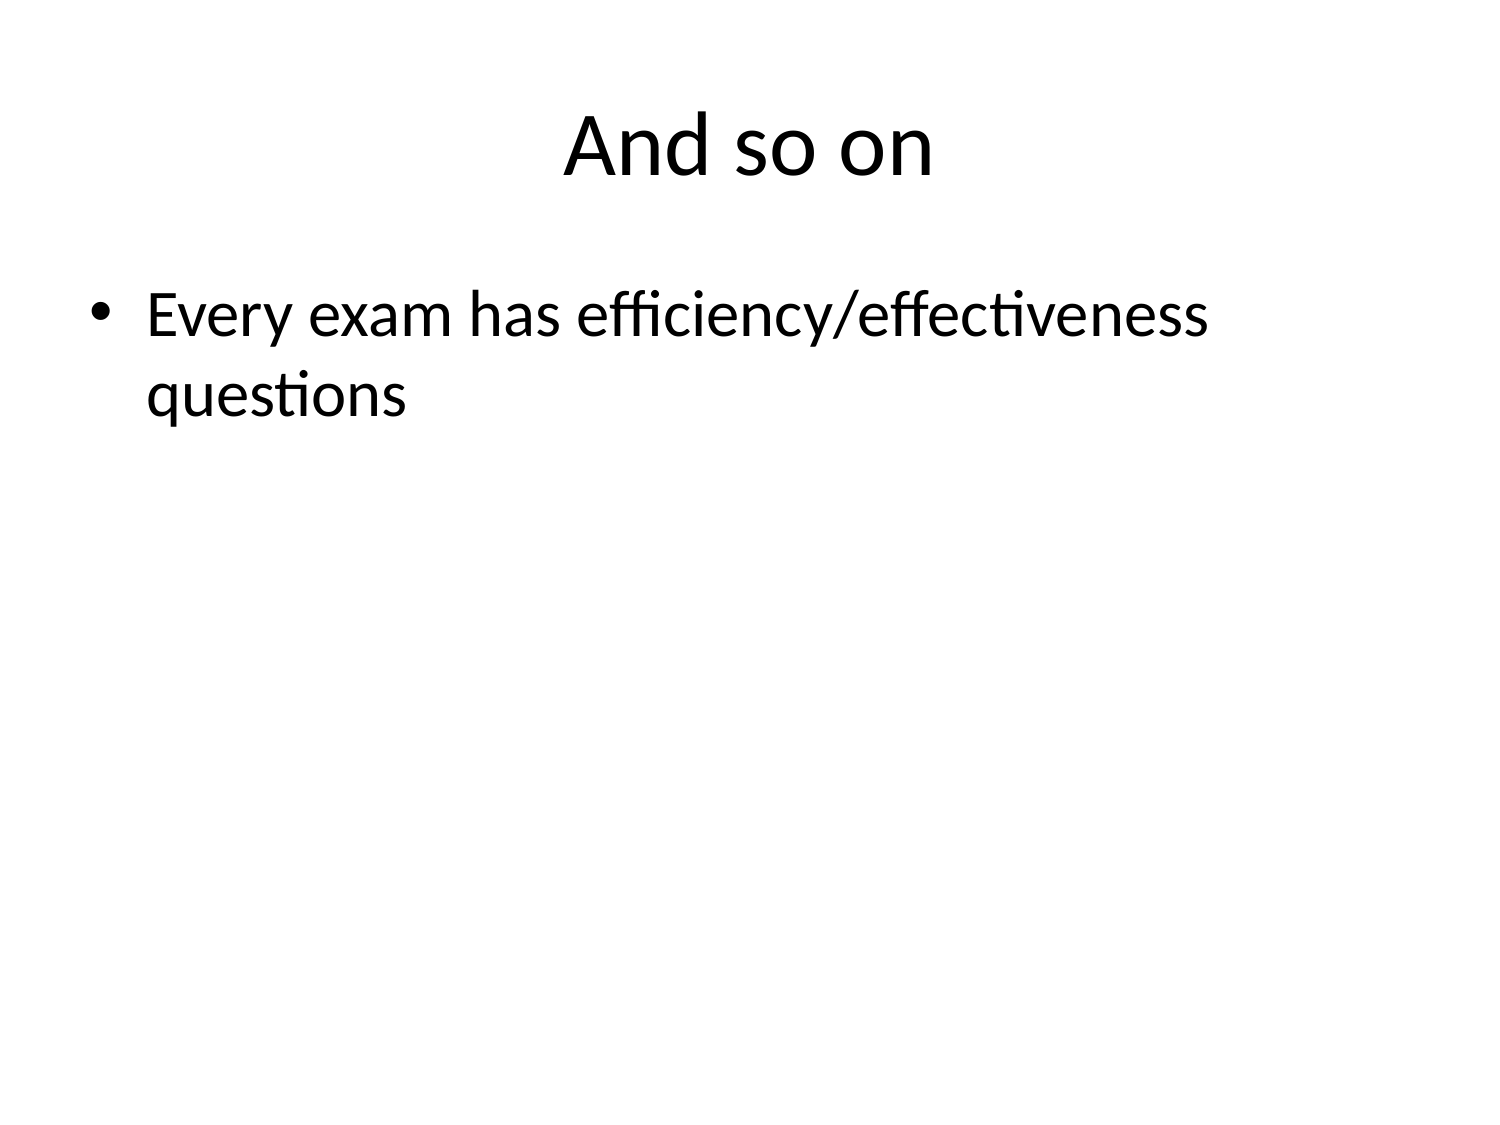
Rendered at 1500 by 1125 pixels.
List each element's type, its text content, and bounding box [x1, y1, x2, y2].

text_box Every exam has efficiency/effectiveness questions [75, 262, 1425, 1005]
title And so on [75, 45, 1425, 233]
